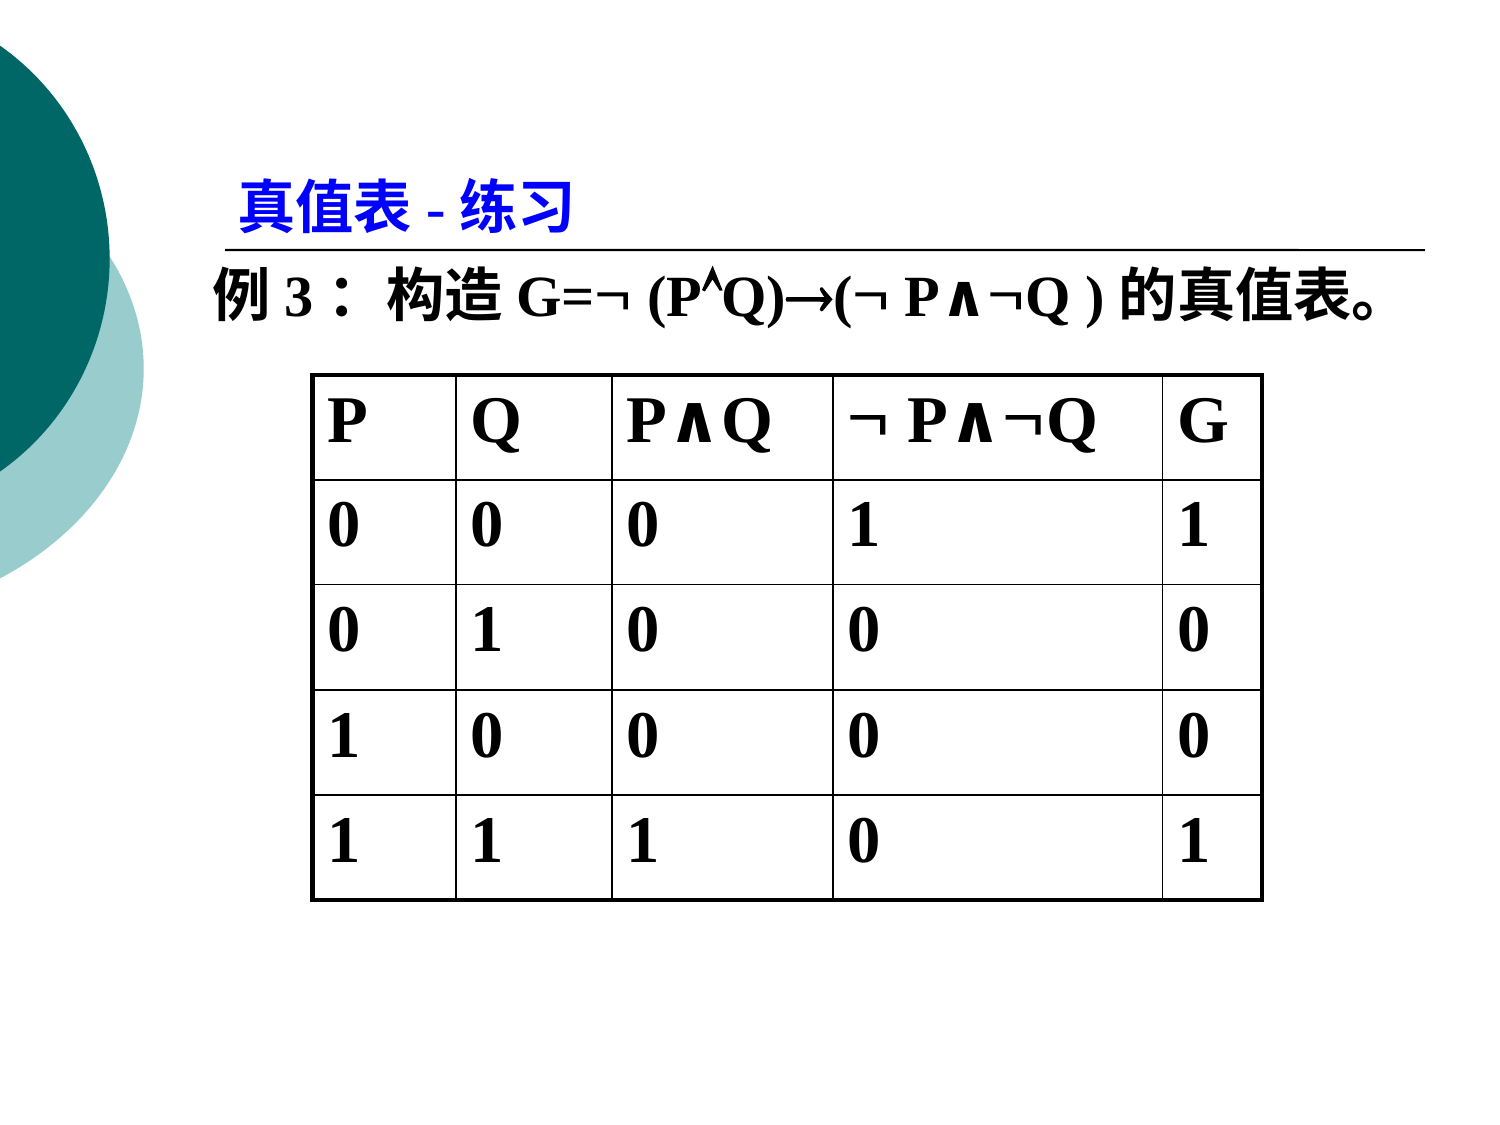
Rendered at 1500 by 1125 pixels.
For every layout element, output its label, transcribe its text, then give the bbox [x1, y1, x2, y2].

table_cell 1 [315, 691, 455, 794]
table_cell 1 [613, 796, 832, 898]
table_cell 1 [1163, 796, 1260, 898]
table_cell 1 [315, 796, 455, 898]
table_cell 1 [1163, 481, 1260, 584]
table_cell 1 [457, 585, 611, 689]
table_cell 0 [613, 585, 832, 689]
table_cell 1 [457, 796, 611, 898]
table_cell 0 [834, 585, 1162, 689]
table_cell 0 [613, 481, 832, 584]
table_cell 0 [834, 691, 1162, 794]
table_cell 0 [1163, 691, 1260, 794]
table_cell 0 [834, 796, 1162, 898]
table_header Q [457, 377, 611, 479]
table_header G [1163, 377, 1260, 479]
table_cell 0 [457, 481, 611, 584]
table_cell 0 [315, 585, 455, 689]
text_box 例3：构造G= (PQ)( P∧Q )的真值表。 [197, 249, 1450, 336]
table_header  P∧Q [834, 377, 1162, 479]
table_header P∧Q [613, 377, 832, 479]
table_cell 0 [613, 691, 832, 794]
table_cell 0 [457, 691, 611, 794]
table_cell 0 [315, 481, 455, 584]
table_cell 1 [834, 481, 1162, 584]
table_header P [315, 377, 455, 479]
text_box 真值表-练习 [222, 162, 763, 248]
table_cell 0 [1163, 585, 1260, 689]
